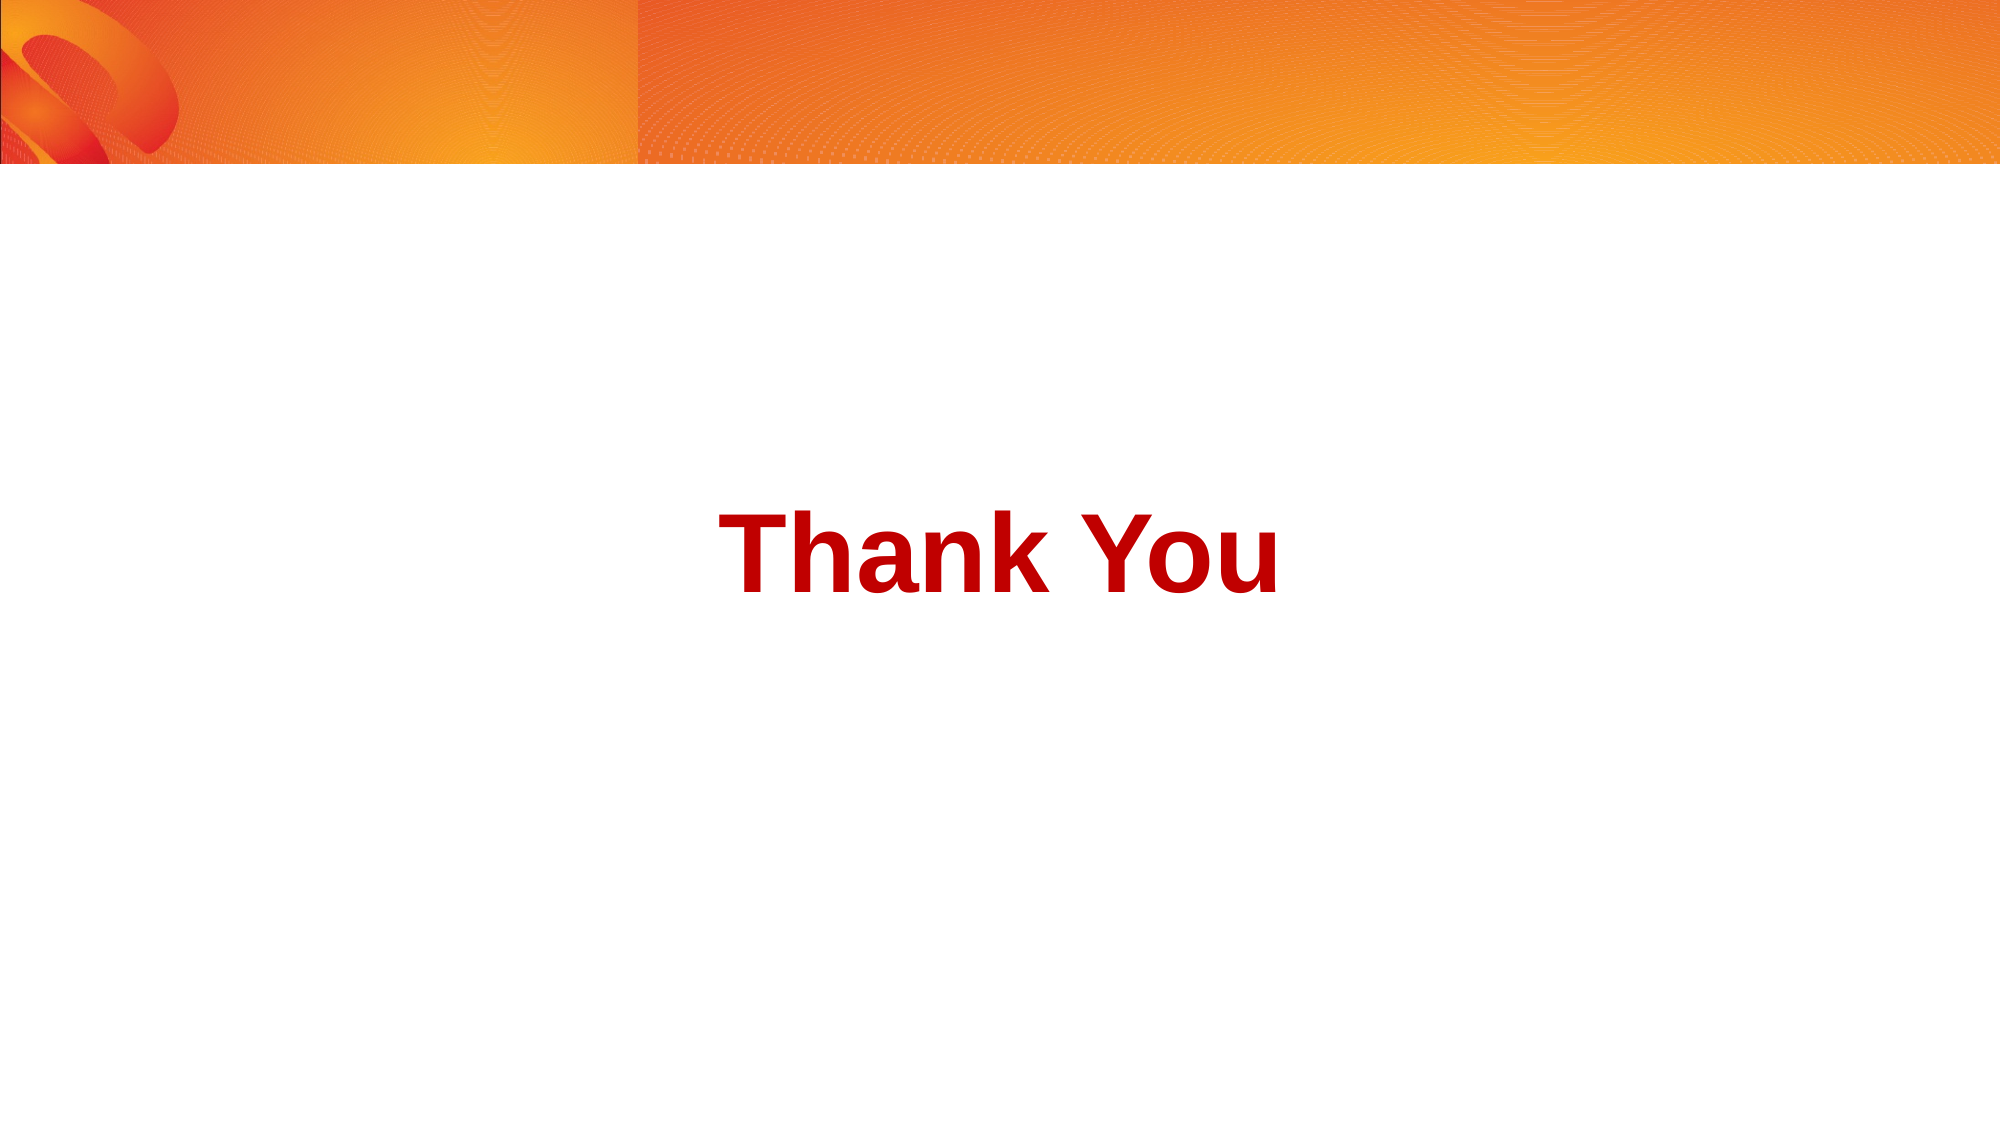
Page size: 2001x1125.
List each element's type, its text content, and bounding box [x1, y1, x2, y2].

title Thank You [397, 527, 1606, 623]
picture [0, 0, 2000, 164]
